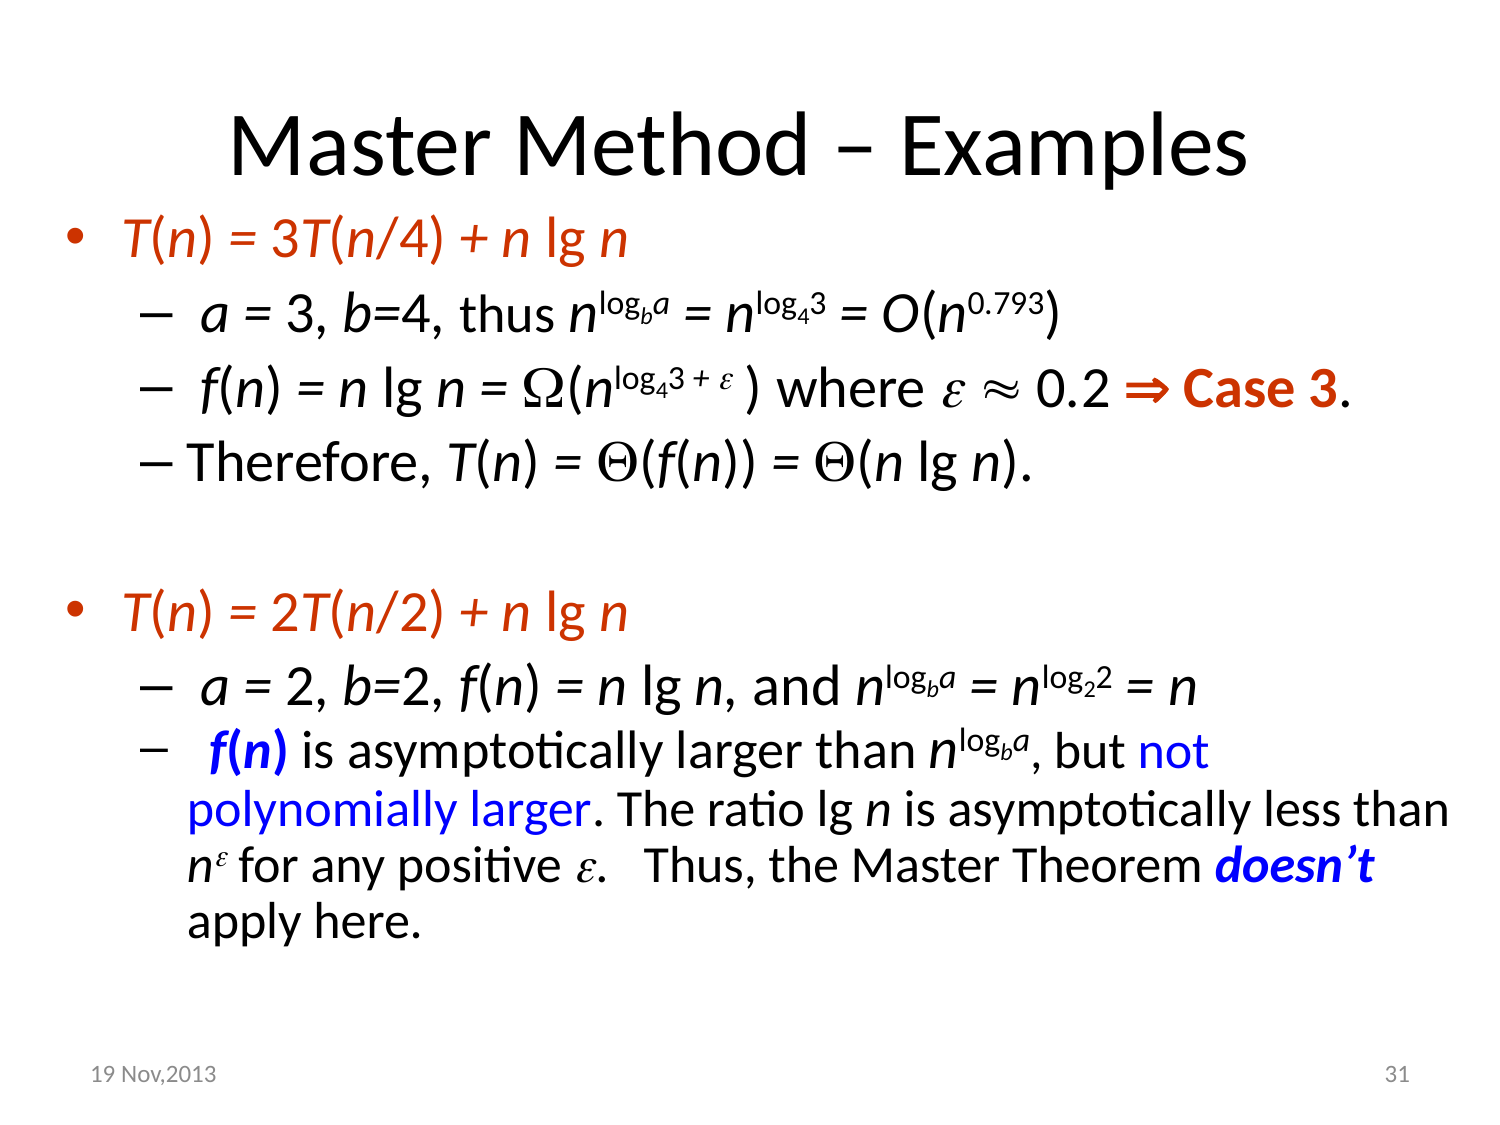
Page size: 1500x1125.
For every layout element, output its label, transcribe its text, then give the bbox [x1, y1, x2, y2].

list T(n) = 3T(n/4) + n lg n a = 3, b=4, thus nlogba = nlog43 = O(n0.793) f(n) = n lg n = (nlog43 +  ) where   0.2  Case 3. Therefore, T(n) = (f(n)) = (n lg n). T(n) = 2T(n/2) + n lg n a = 2, b=2, f(n) = n lg n, and nlogba = nlog22 = n f(n) is asymptotically larger than nlogba, but not polynomially larger. The ratio lg n is asymptotically less than n for any positive . Thus, the Master Theorem doesn’t apply here. [50, 200, 1468, 1000]
title Master Method – Examples [75, 45, 1425, 200]
slide_number 31 [1074, 1042, 1425, 1103]
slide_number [75, 1042, 425, 1103]
